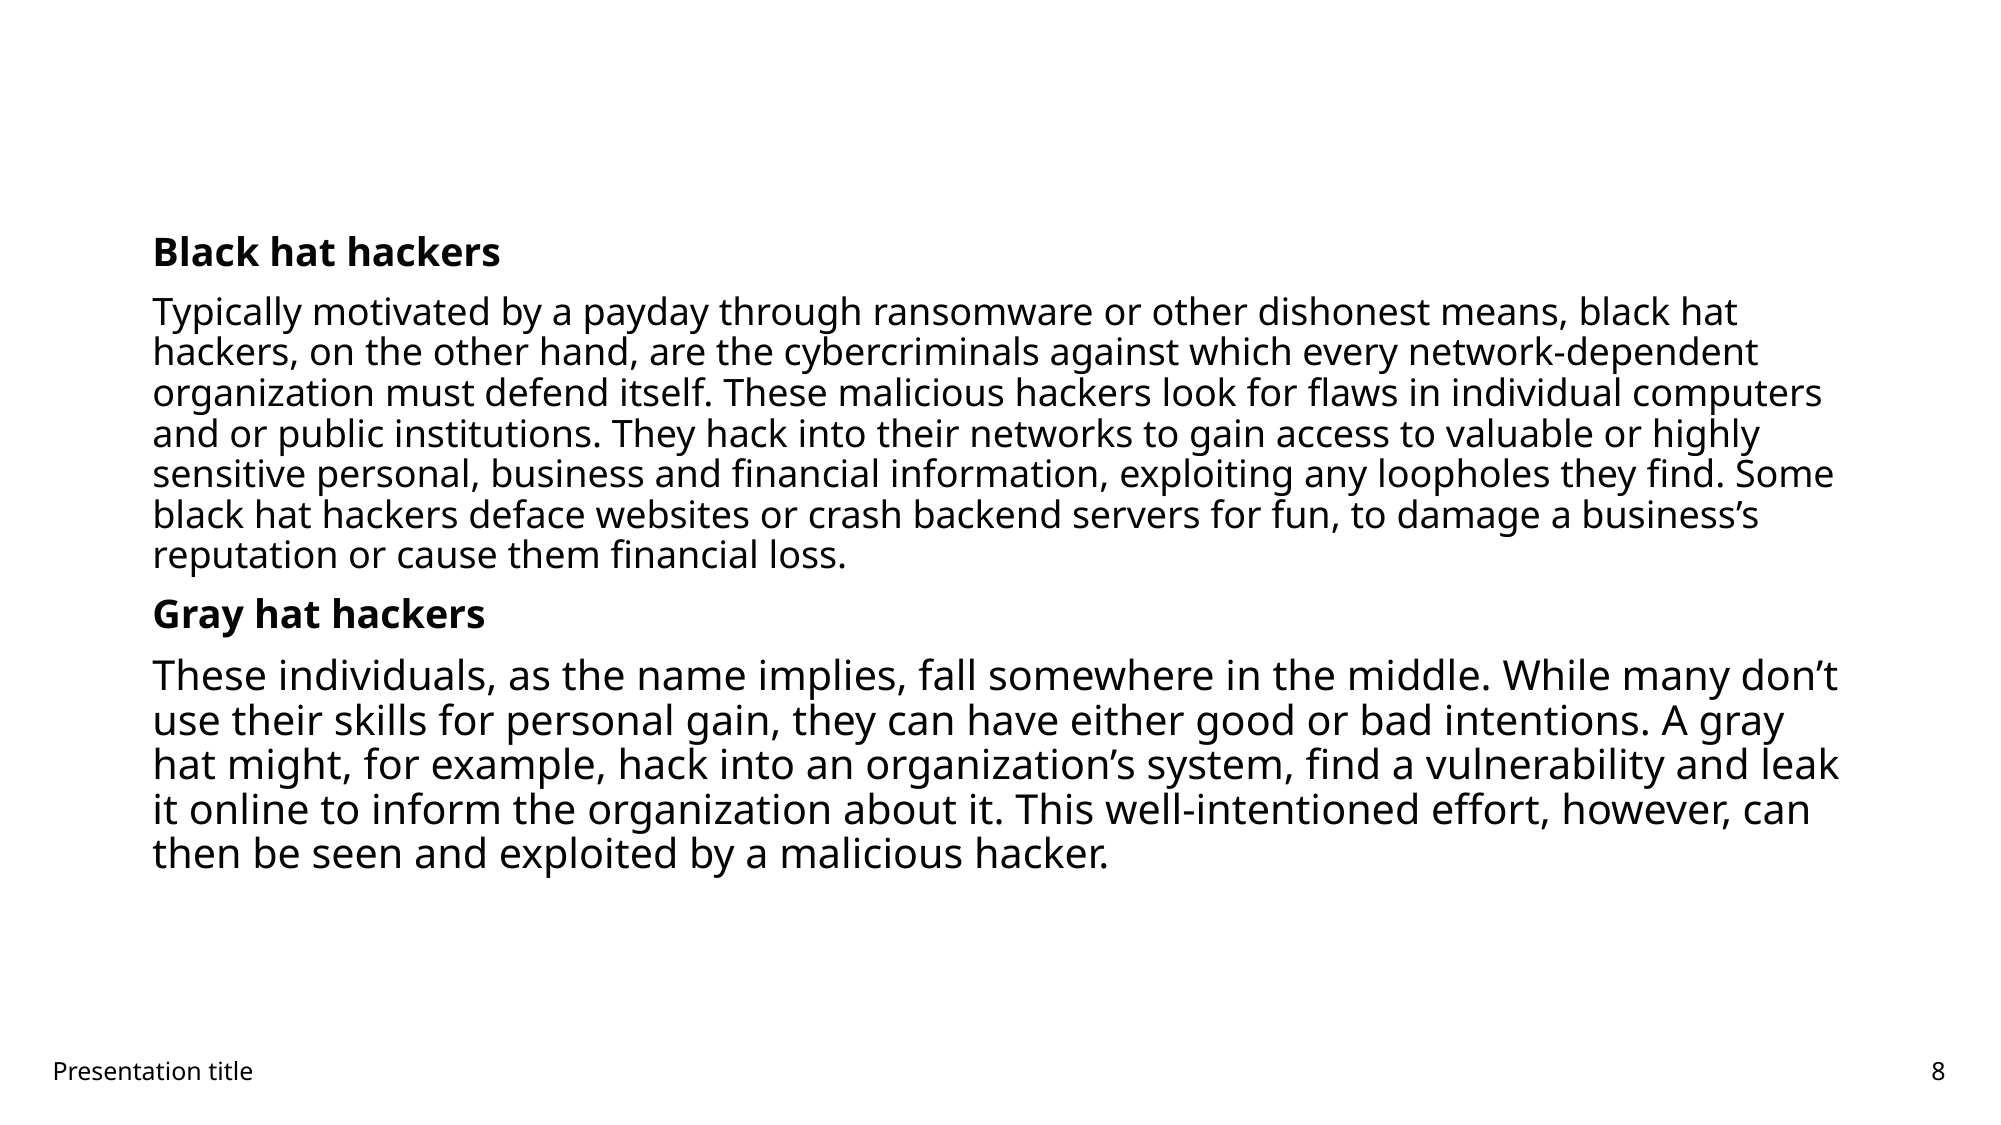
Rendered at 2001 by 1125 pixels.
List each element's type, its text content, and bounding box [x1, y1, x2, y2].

list Black hat hackers Typically motivated by a payday through ransomware or other dishonest means, black hat hackers, on the other hand, are the cybercriminals against which every network-dependent organization must defend itself. These malicious hackers look for flaws in individual computers and or public institutions. They hack into their networks to gain access to valuable or highly sensitive personal, business and financial information, exploiting any loopholes they find. Some black hat hackers deface websites or crash backend servers for fun, to damage a business’s reputation or cause them financial loss. Gray hat hackers These individuals, as the name implies, fall somewhere in the middle. While many don’t use their skills for personal gain, they can have either good or bad intentions. A gray hat might, for example, hack into an organization’s system, find a vulnerability and leak it online to inform the organization about it. This well-intentioned effort, however, can then be seen and exploited by a malicious hacker. [137, 224, 1863, 1017]
slide_number 8 [1510, 1042, 1961, 1103]
footer Presentation title [37, 1042, 713, 1103]
